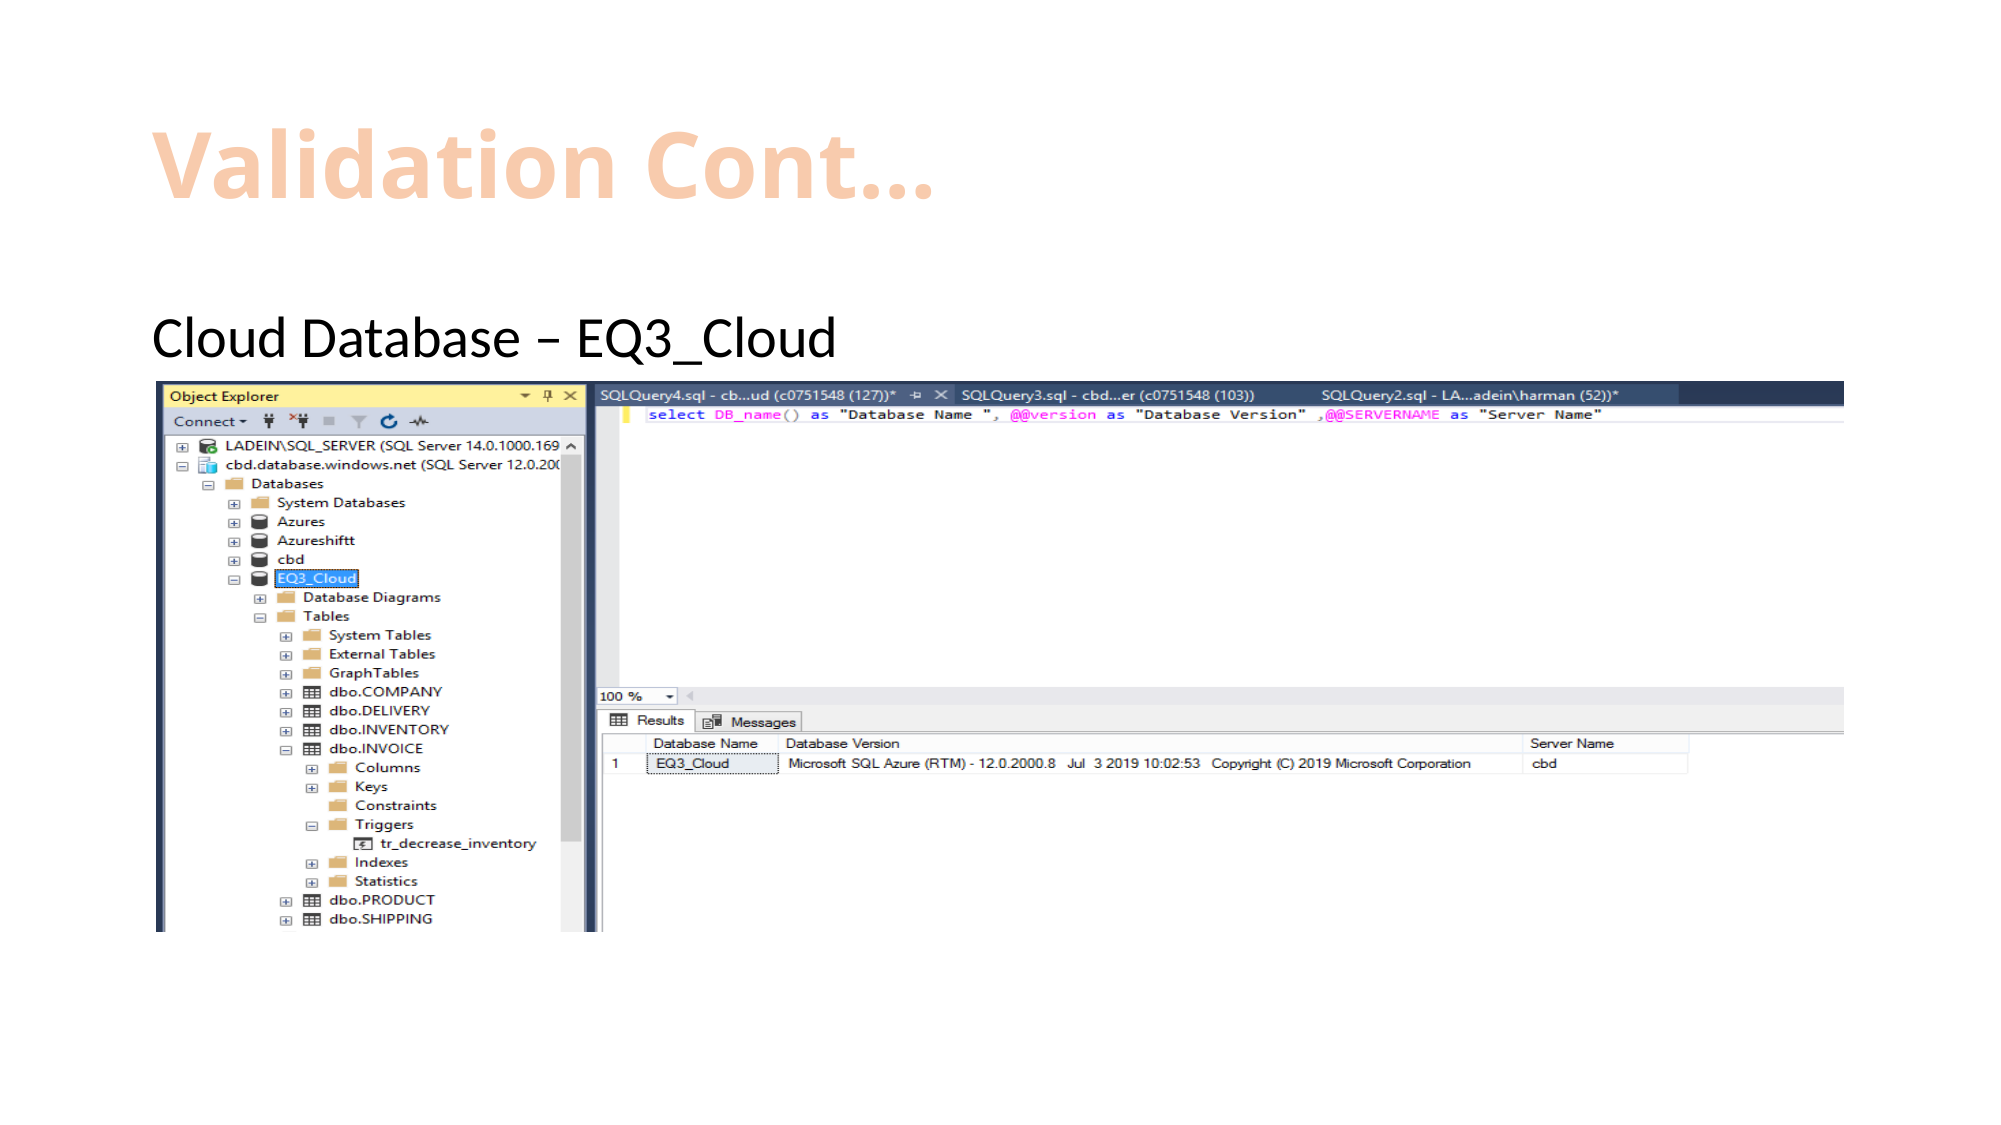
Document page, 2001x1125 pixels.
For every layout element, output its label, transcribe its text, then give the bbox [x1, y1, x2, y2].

picture [156, 381, 1844, 932]
list Cloud Database – EQ3_Cloud [137, 299, 1863, 1014]
title Validation Cont… [137, 59, 1863, 278]
